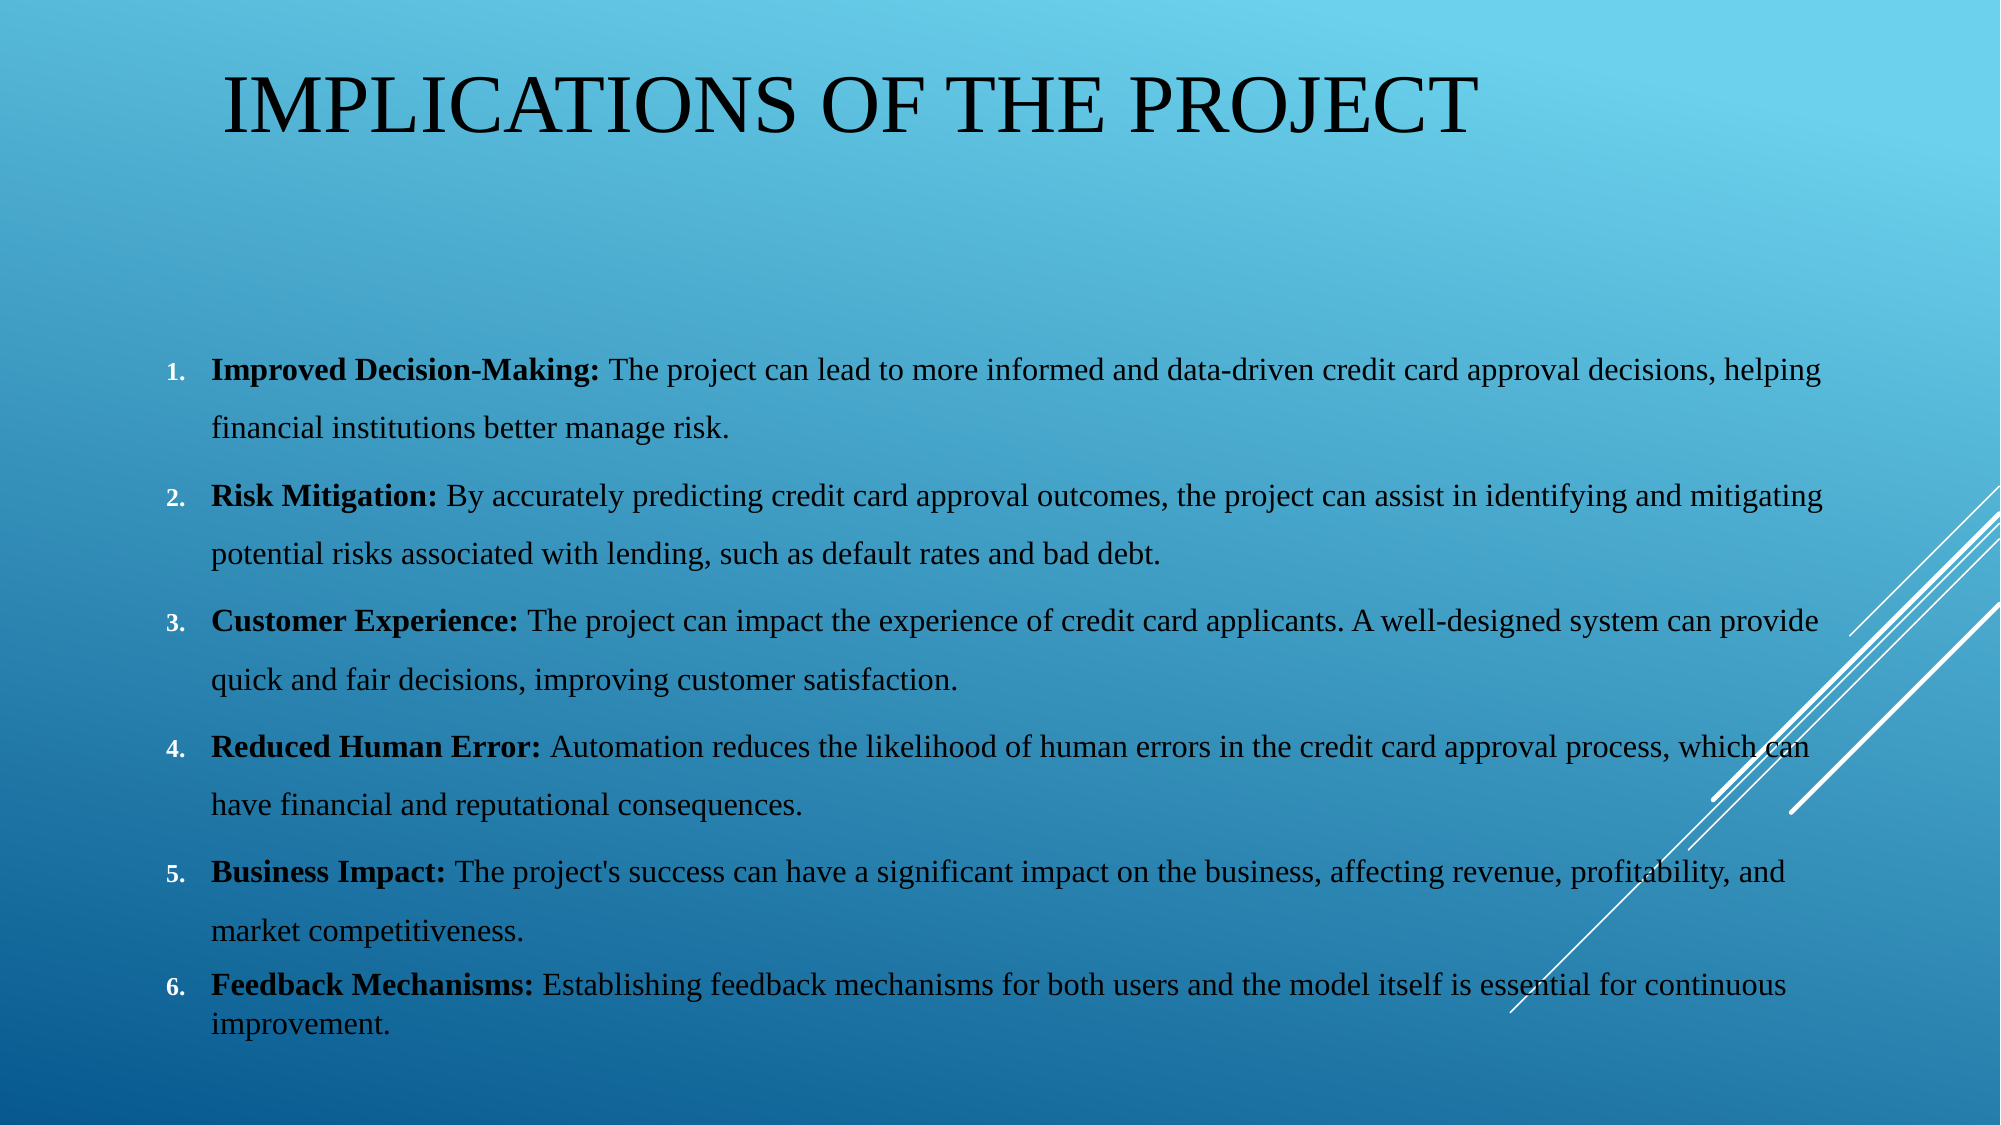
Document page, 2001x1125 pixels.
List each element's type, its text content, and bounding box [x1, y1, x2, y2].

list Improved Decision-Making: The project can lead to more informed and data-driven credit card approval decisions, helping financial institutions better manage risk. Risk Mitigation: By accurately predicting credit card approval outcomes, the project can assist in identifying and mitigating potential risks associated with lending, such as default rates and bad debt. Customer Experience: The project can impact the experience of credit card applicants. A well-designed system can provide quick and fair decisions, improving customer satisfaction. Reduced Human Error: Automation reduces the likelihood of human errors in the credit card approval process, which can have financial and reputational consequences. Business Impact: The project's success can have a significant impact on the business, affecting revenue, profitability, and market competitiveness. Feedback Mechanisms: Establishing feedback mechanisms for both users and the model itself is essential for continuous improvement. [151, 231, 1877, 1058]
title Implications of the Project [207, 36, 1608, 161]
